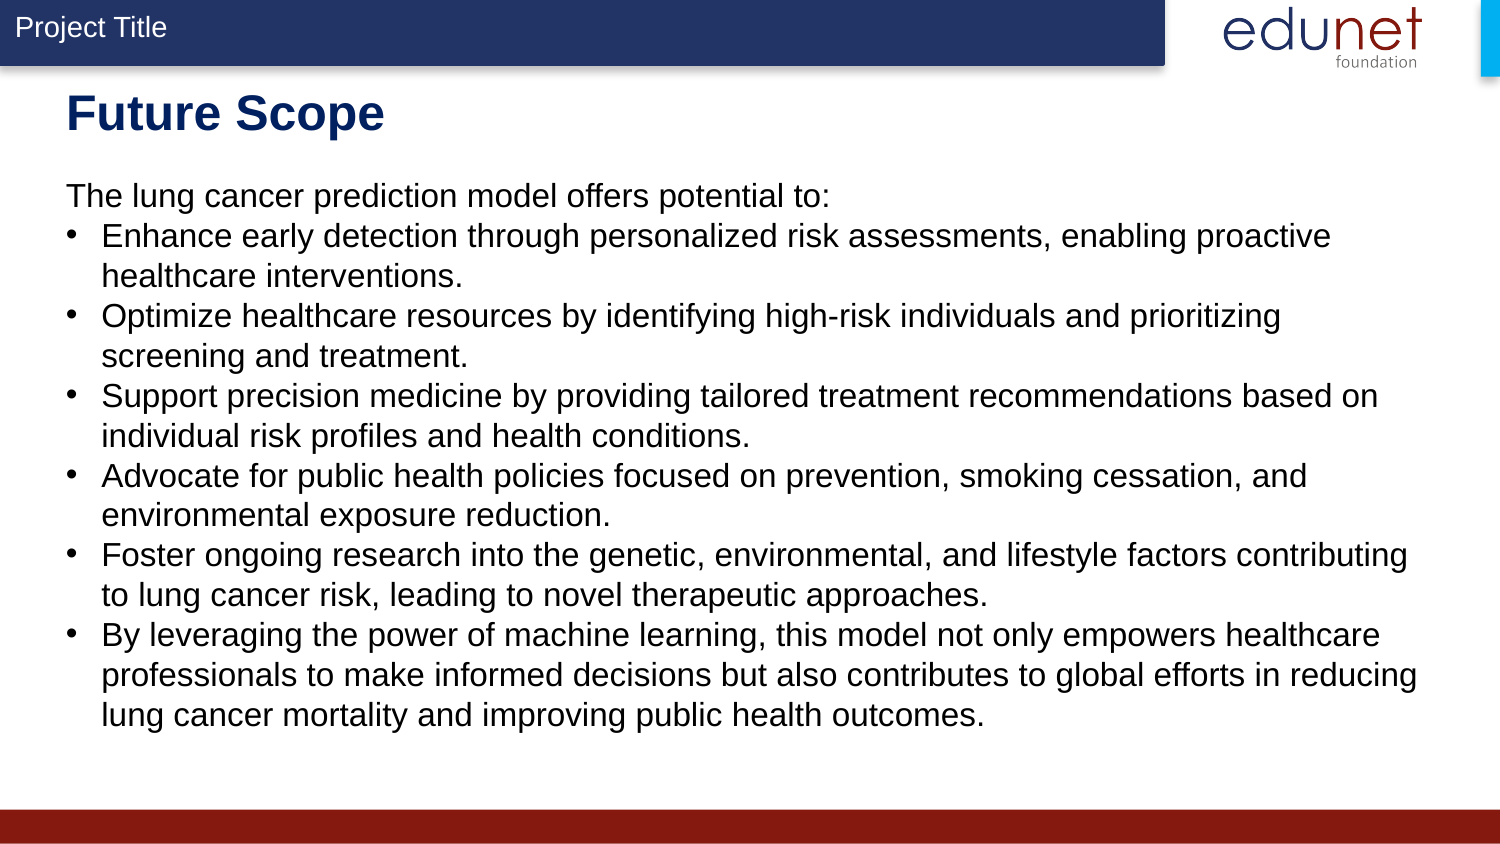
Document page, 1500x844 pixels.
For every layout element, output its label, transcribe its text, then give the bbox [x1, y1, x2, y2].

text_box The lung cancer prediction model offers potential to: Enhance early detection through personalized risk assessments, enabling proactive healthcare interventions. Optimize healthcare resources by identifying high-risk individuals and prioritizing screening and treatment. Support precision medicine by providing tailored treatment recommendations based on individual risk profiles and health conditions. Advocate for public health policies focused on prevention, smoking cessation, and environmental exposure reduction. Foster ongoing research into the genetic, environmental, and lifestyle factors contributing to lung cancer risk, leading to novel therapeutic approaches. By leveraging the power of machine learning, this model not only empowers healthcare professionals to make informed decisions but also contributes to global efforts in reducing lung cancer mortality and improving public health outcomes. [51, 166, 1449, 741]
title Future Scope [51, 72, 1449, 166]
picture [1219, 4, 1424, 72]
